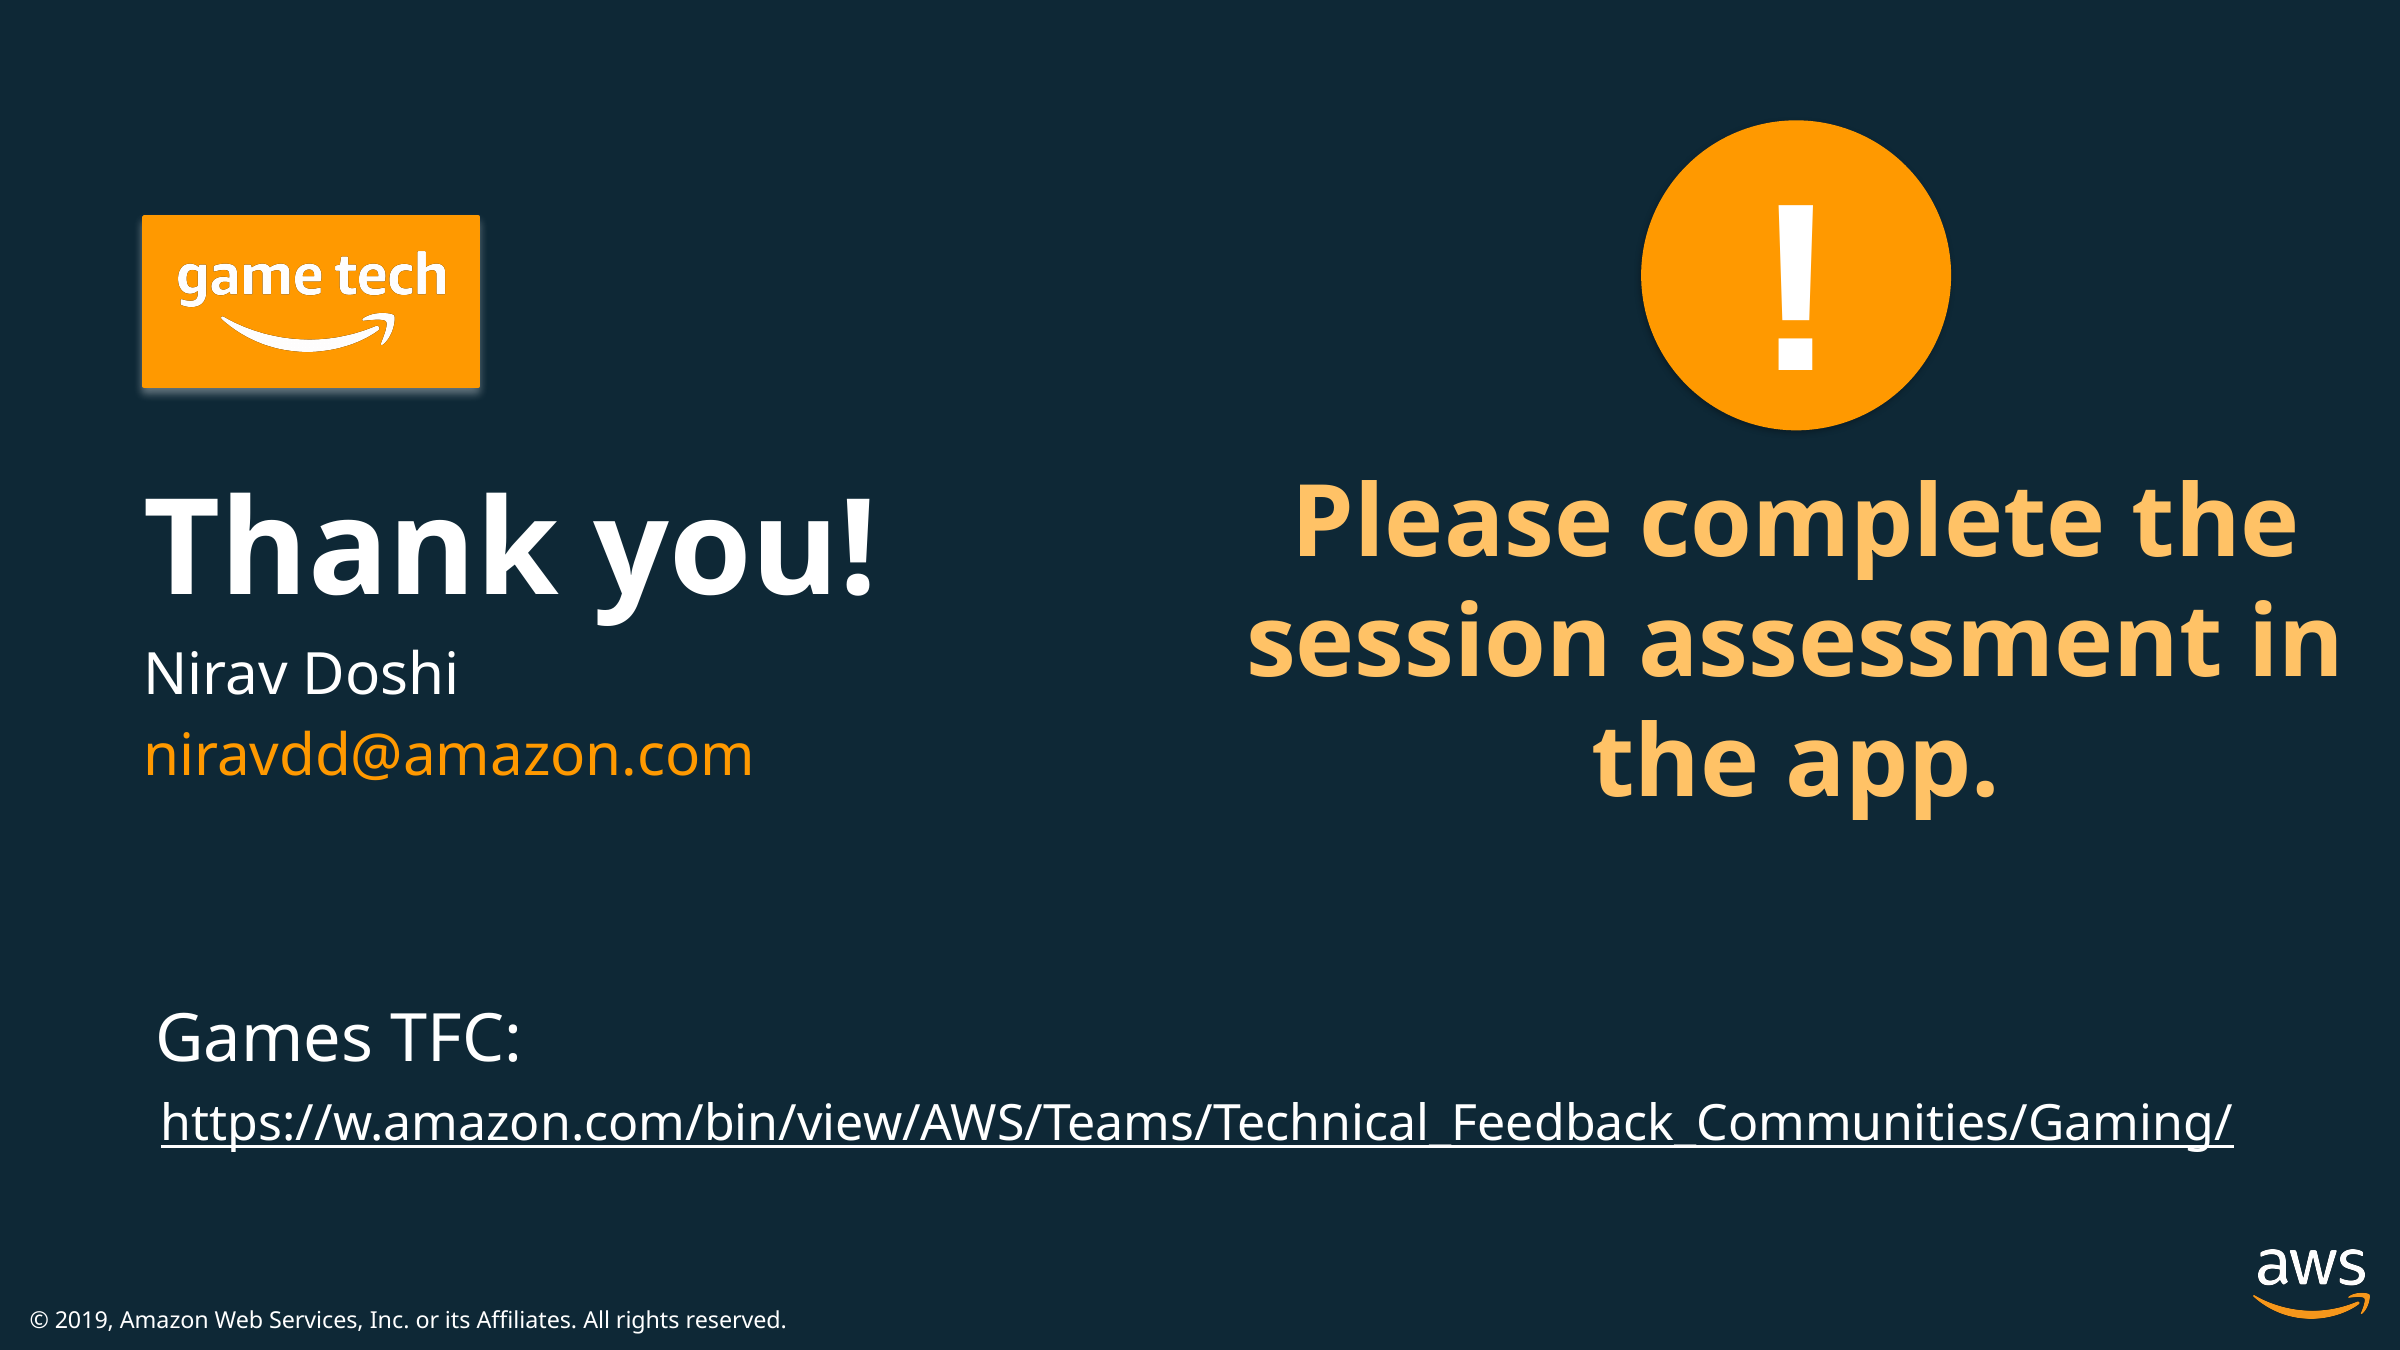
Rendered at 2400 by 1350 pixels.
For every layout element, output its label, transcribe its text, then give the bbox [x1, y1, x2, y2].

title Thank you! [128, 407, 2169, 676]
picture [2253, 1249, 2370, 1319]
picture [145, 218, 477, 384]
text_box Games TFC: [140, 987, 538, 1083]
list Nirav Doshi niravdd@amazon.com [128, 628, 1095, 800]
text_box ! [1640, 119, 1952, 432]
text_box Please complete the session assessment in the app. [1200, 472, 2393, 801]
text_box https://w.amazon.com/bin/view/AWS/Teams/Technical_Feedback_Communities/Gaming/ [146, 1083, 2292, 1167]
